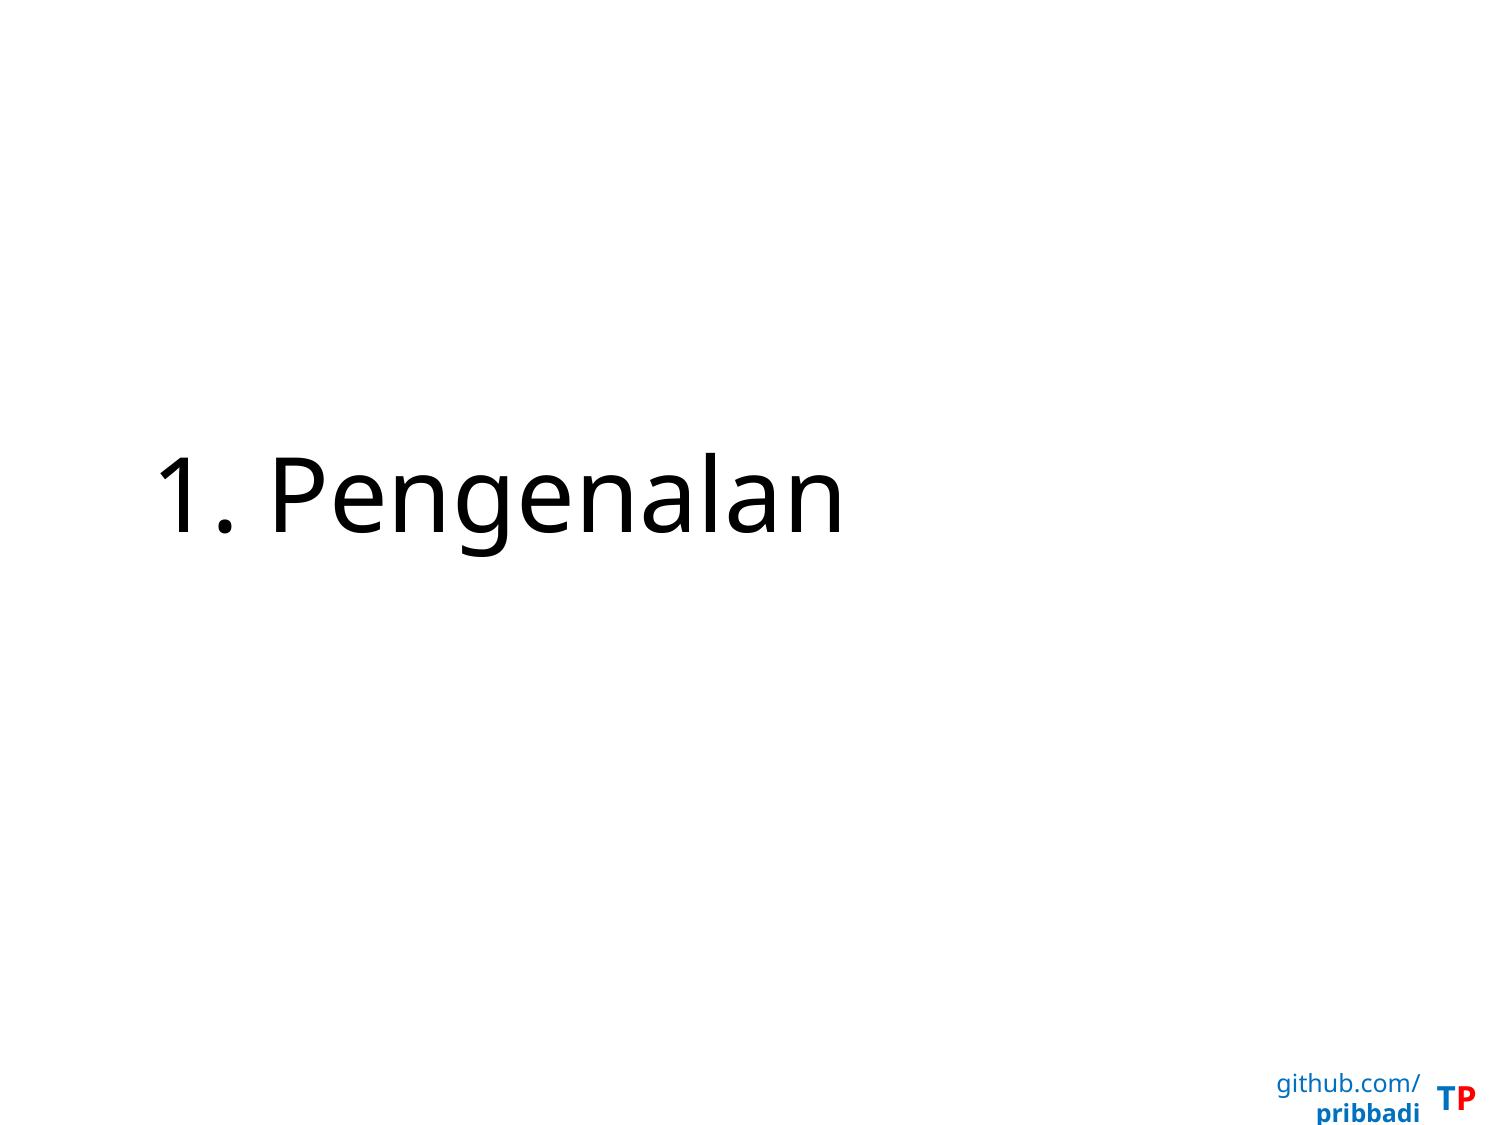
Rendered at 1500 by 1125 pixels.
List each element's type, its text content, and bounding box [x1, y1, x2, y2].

title 1. Pengenalan [136, 183, 1353, 563]
